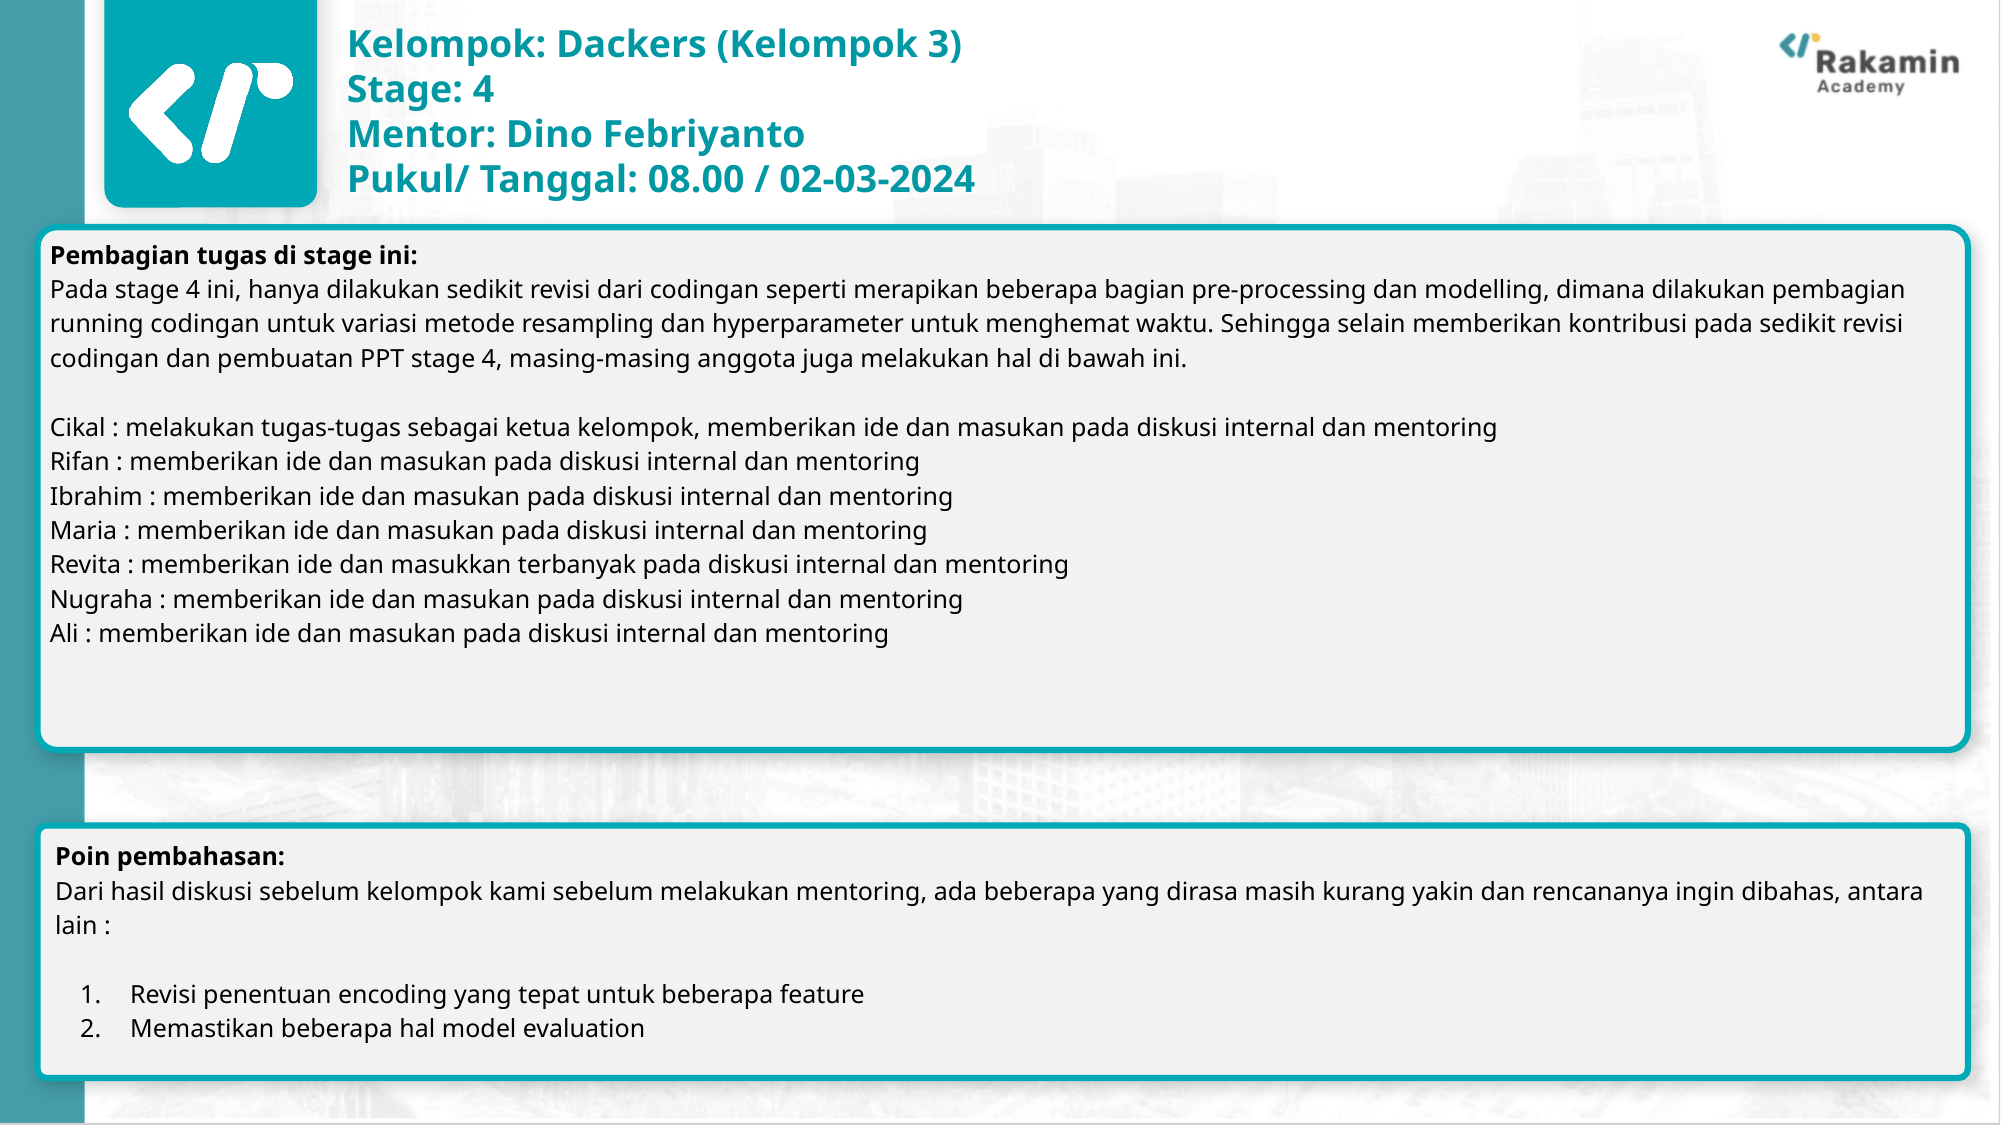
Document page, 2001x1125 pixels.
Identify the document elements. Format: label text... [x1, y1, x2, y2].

text_box Kelompok: Dackers (Kelompok 3) Stage: 4 Mentor: Dino Febriyanto Pukul/ Tanggal: 08.00 / 02-03-2024 [331, 12, 1963, 215]
picture [0, 0, 2001, 1125]
text_box Pembagian tugas di stage ini: Pada stage 4 ini, hanya dilakukan sedikit revisi dari codingan seperti merapikan beberapa bagian pre-processing dan modelling, dimana dilakukan pembagian running codingan untuk variasi metode resampling dan hyperparameter untuk menghemat waktu. Sehingga selain memberikan kontribusi pada sedikit revisi codingan dan pembuatan PPT stage 4, masing-masing anggota juga melakukan hal di bawah ini. Cikal : melakukan tugas-tugas sebagai ketua kelompok, memberikan ide dan masukan pada diskusi internal dan mentoring Rifan : memberikan ide dan masukan pada diskusi internal dan mentoring Ibrahim : memberikan ide dan masukan pada diskusi internal dan mentoring Maria : memberikan ide dan masukan pada diskusi internal dan mentoring Revita : memberikan ide dan masukkan terbanyak pada diskusi internal dan mentoring Nugraha : memberikan ide dan masukan pada diskusi internal dan mentoring Ali : memberikan ide dan masukan pada diskusi internal dan mentoring [34, 227, 1960, 404]
text_box Poin pembahasan: Dari hasil diskusi sebelum kelompok kami sebelum melakukan mentoring, ada beberapa yang dirasa masih kurang yakin dan rencananya ingin dibahas, antara lain : Revisi penentuan encoding yang tepat untuk beberapa feature Memastikan beberapa hal model evaluation [40, 828, 1966, 1069]
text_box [96, 0, 325, 208]
text_box [37, 231, 1968, 750]
text_box [37, 825, 1968, 1079]
